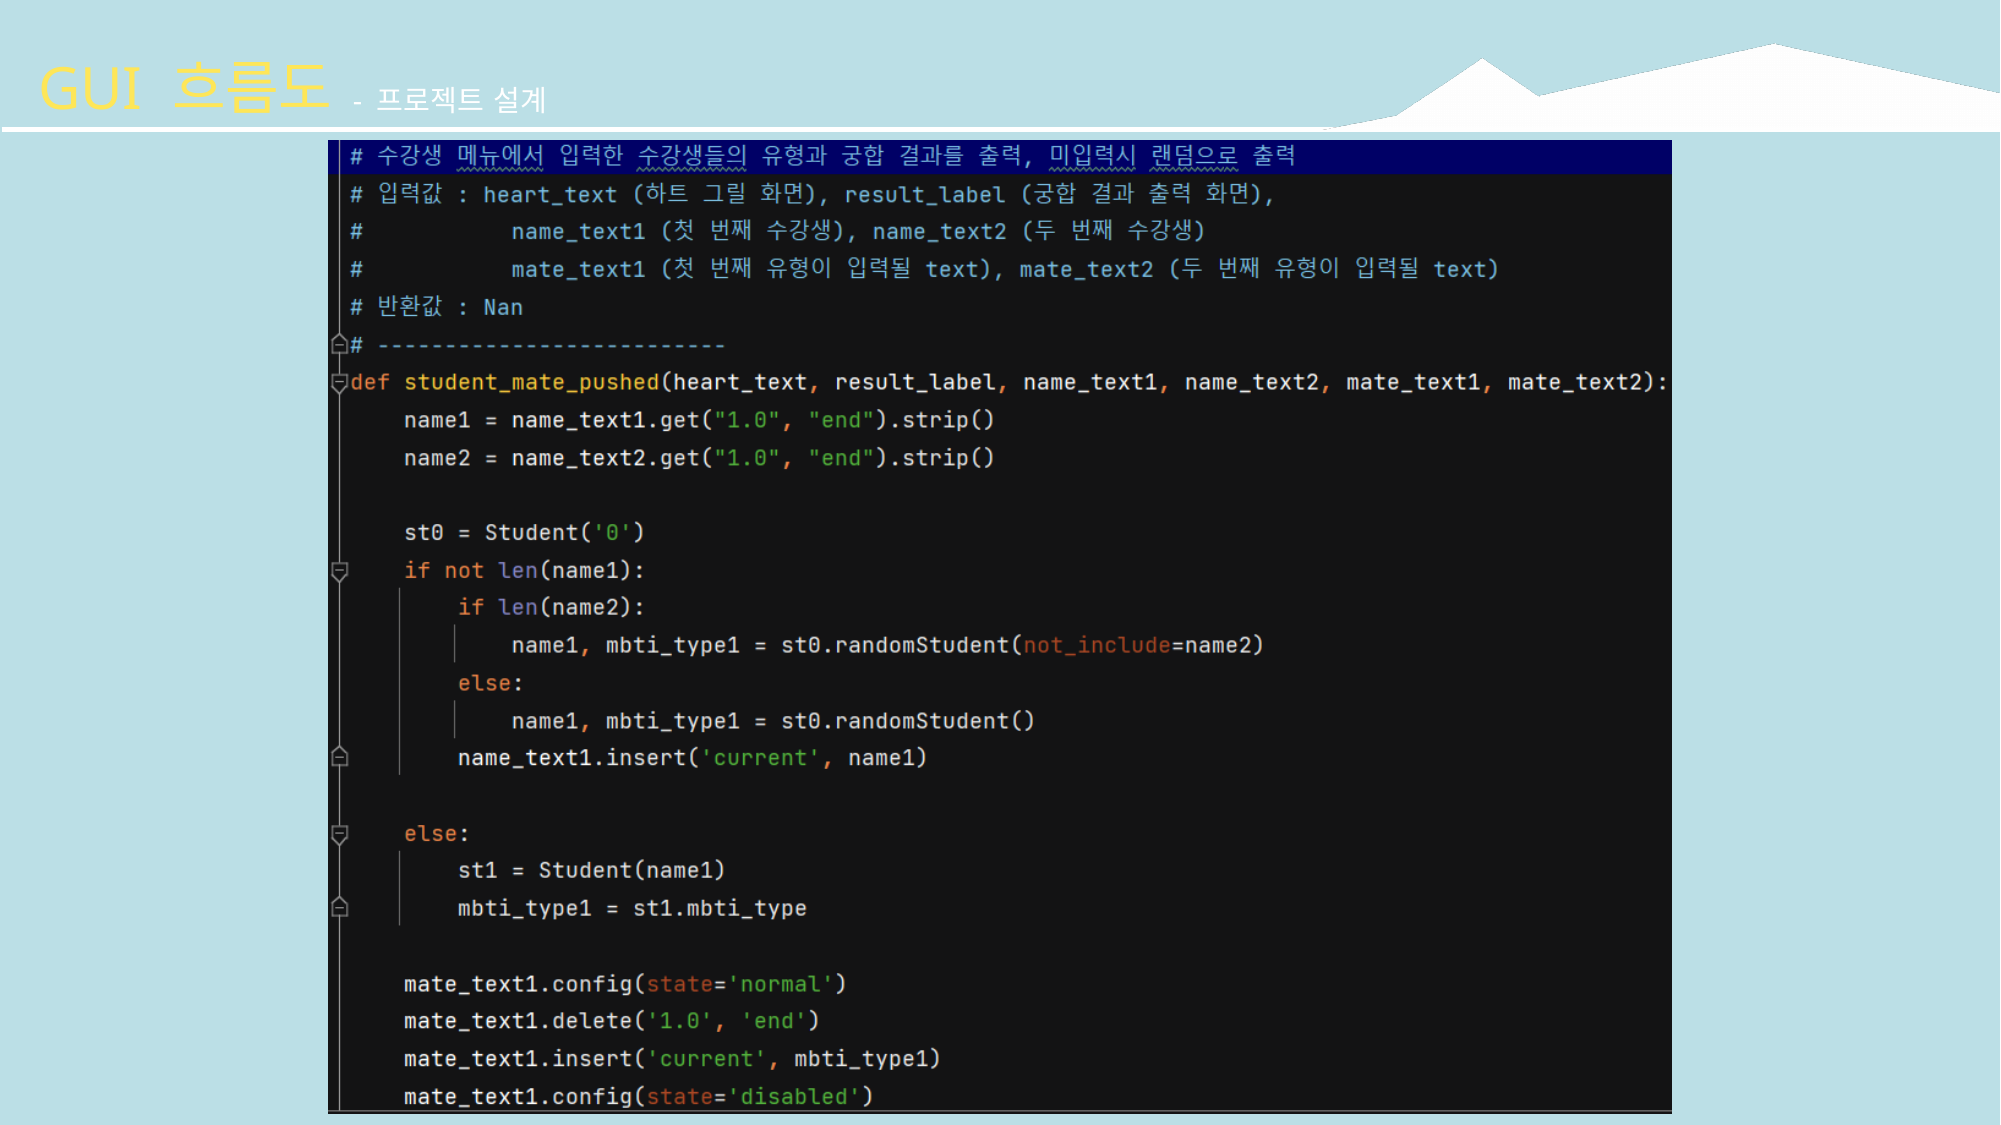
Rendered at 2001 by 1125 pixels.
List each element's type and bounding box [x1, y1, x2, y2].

text_box [1, 43, 2000, 130]
picture [328, 140, 1672, 1114]
